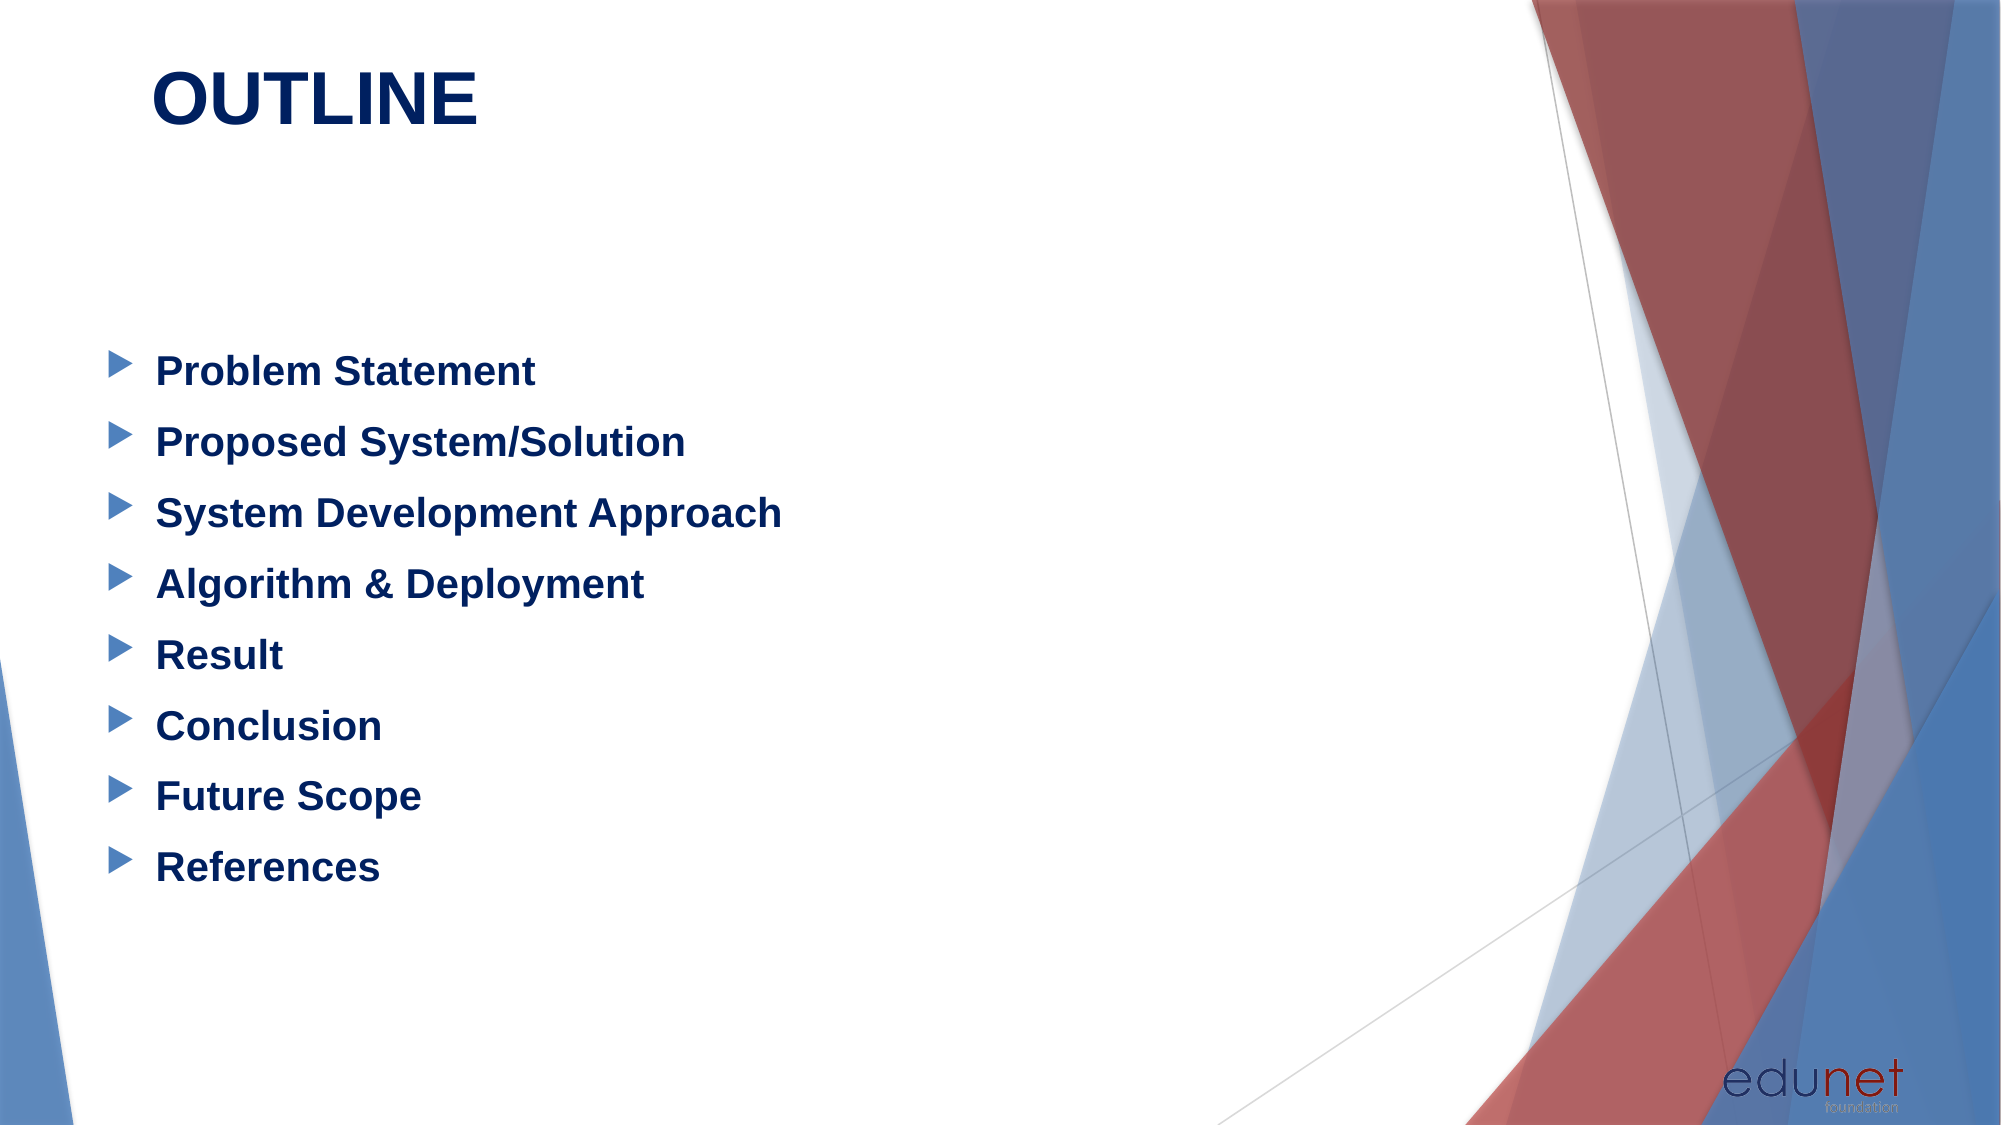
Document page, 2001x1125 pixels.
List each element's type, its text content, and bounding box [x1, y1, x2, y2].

picture [1899, 1056, 1905, 1116]
title OUTLINE [136, 41, 1862, 260]
list Problem Statement Proposed System/Solution System Development Approach Algorithm & Deployment Result Conclusion Future Scope References [90, 265, 1899, 1125]
